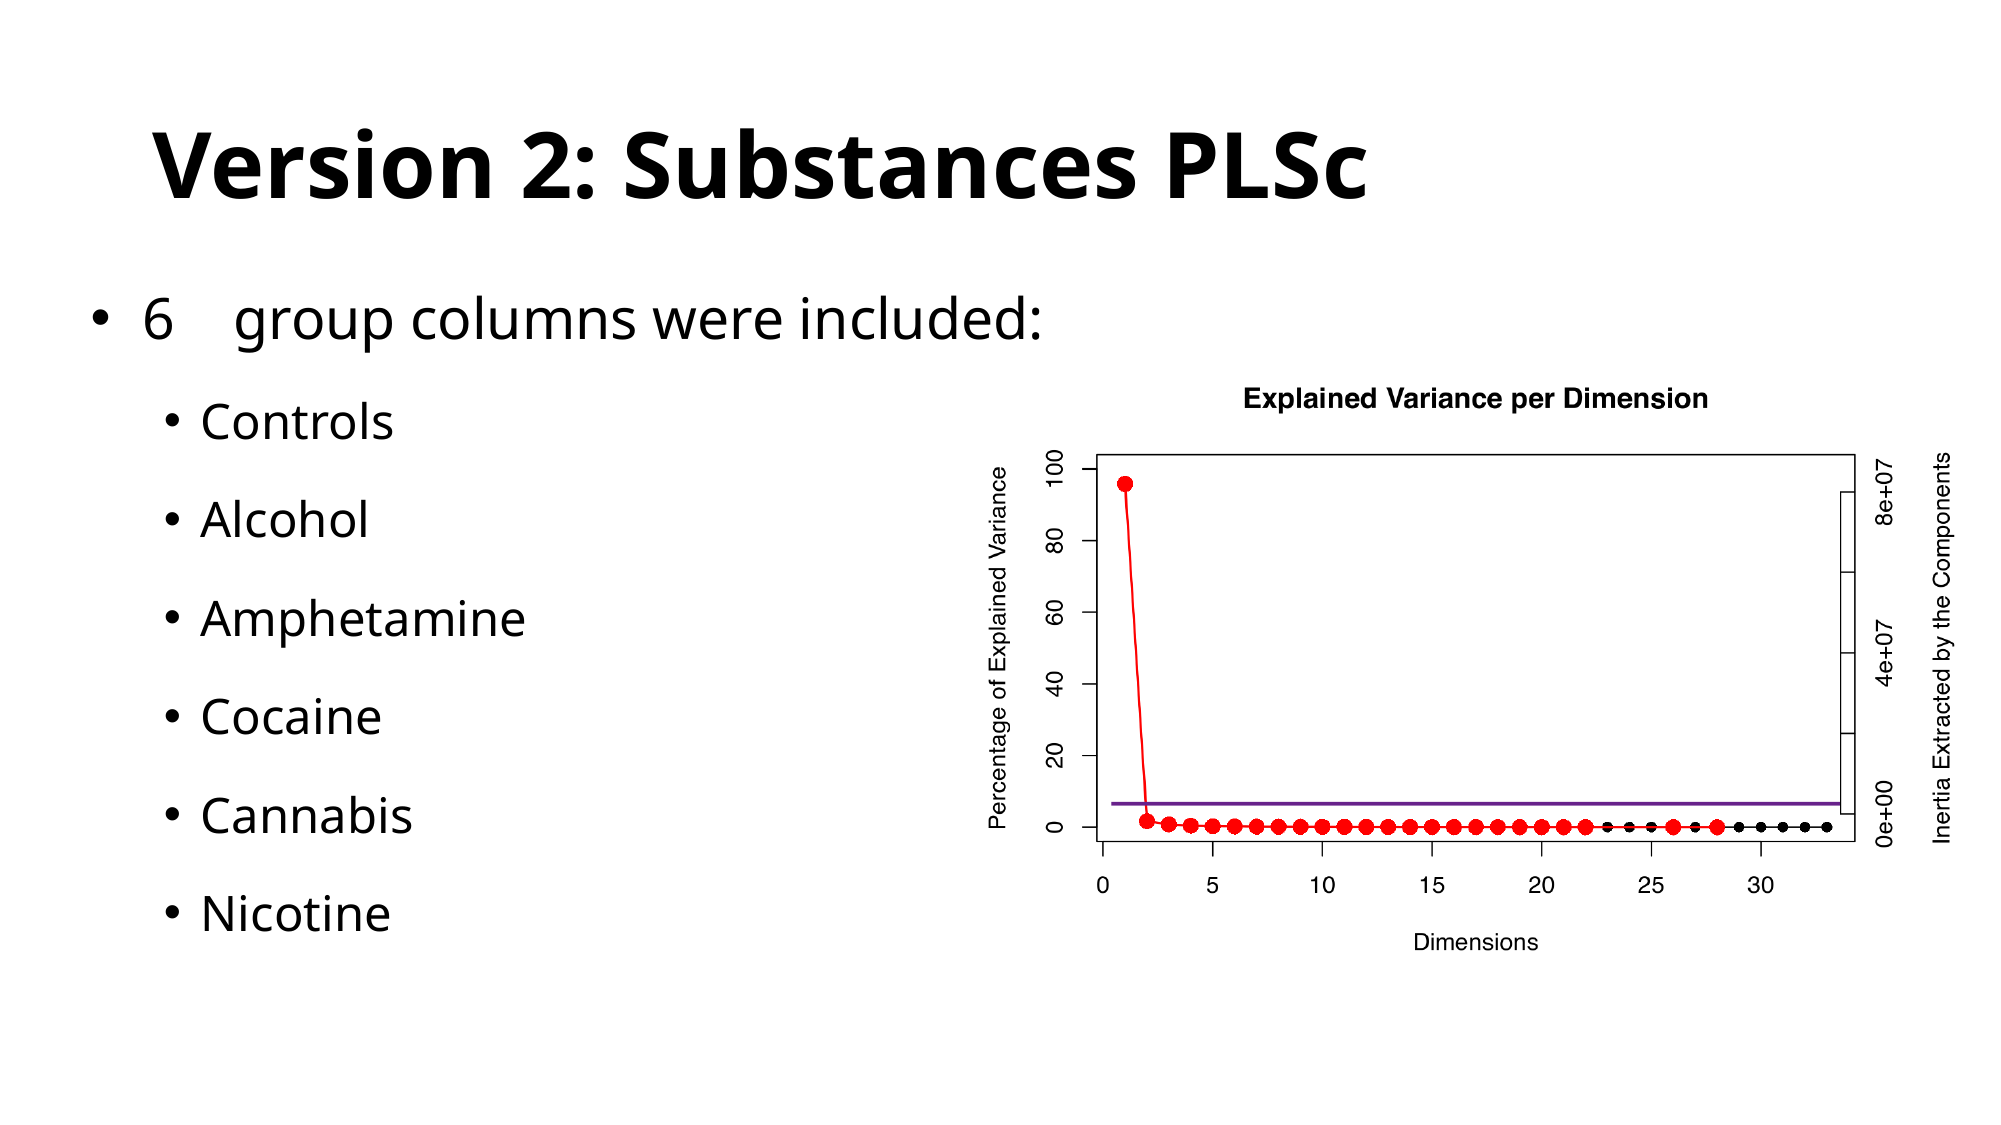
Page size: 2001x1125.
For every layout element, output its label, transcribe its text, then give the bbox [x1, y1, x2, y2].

picture [924, 339, 1969, 985]
title Version 2: Substances PLSc [137, 59, 1863, 278]
list 6 group columns were included: Controls Alcohol Amphetamine Cocaine Cannabis Nicotine [75, 240, 1074, 1047]
